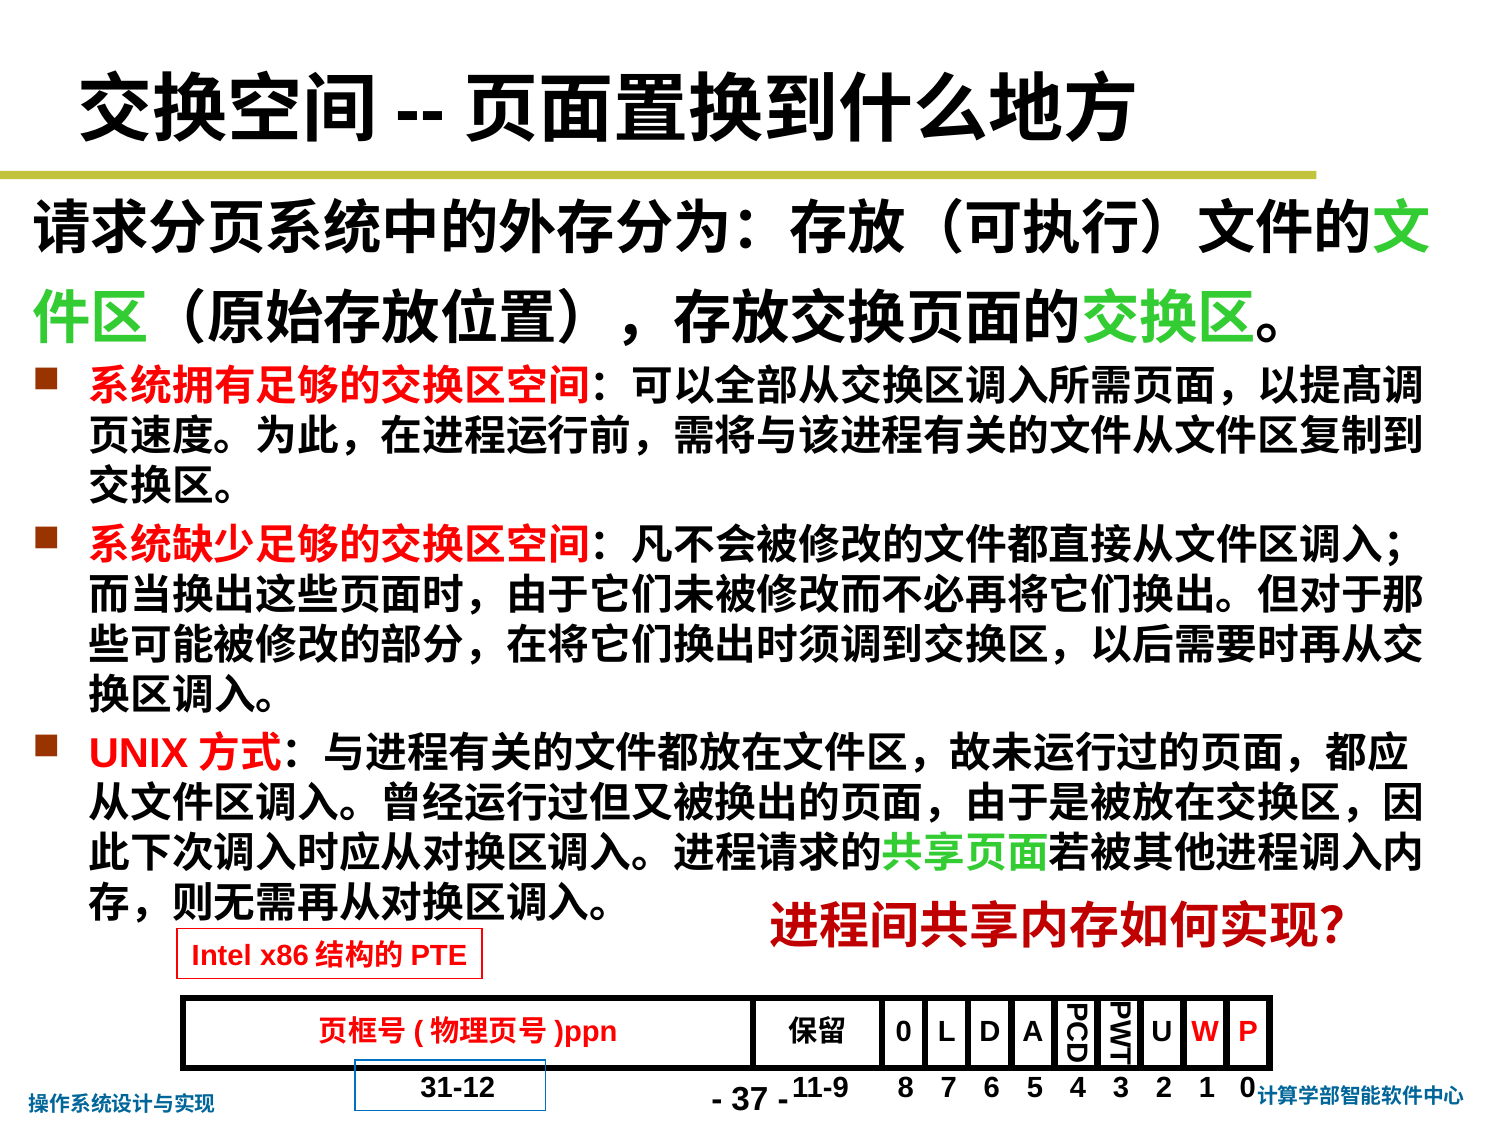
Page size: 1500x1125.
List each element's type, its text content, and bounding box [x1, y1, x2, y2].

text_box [182, 928, 1272, 1111]
text_box 请求分页系统中的外存分为：存放（可执行）文件的文件区（原始存放位置），存放交换页面的交换区。 系统拥有足够的交换区空间：可以全部从交换区调入所需页面，以提髙调页速度。为此，在进程运行前，需将与该进程有关的文件从文件区复制到交换区。 系统缺少足够的交换区空间：凡不会被修改的文件都直接从文件区调入；而当换出这些页面时，由于它们未被修改而不必再将它们换出。但对于那些可能被修改的部分，在将它们换出时须调到交换区，以后需要时再从交换区调入。 UNIX方式：与进程有关的文件都放在文件区，故未运行过的页面，都应从文件区调入。曾经运行过但又被换出的页面，由于是被放在交换区，因此下次调入时应从对换区调入。进程请求的共享页面若被其他进程调入内存，则无需再从对换区调入。 [17, 161, 1459, 966]
title 交换空间--页面置换到什么地方 [62, 50, 1413, 161]
text_box 进程间共享内存如何实现？ [754, 885, 1385, 961]
